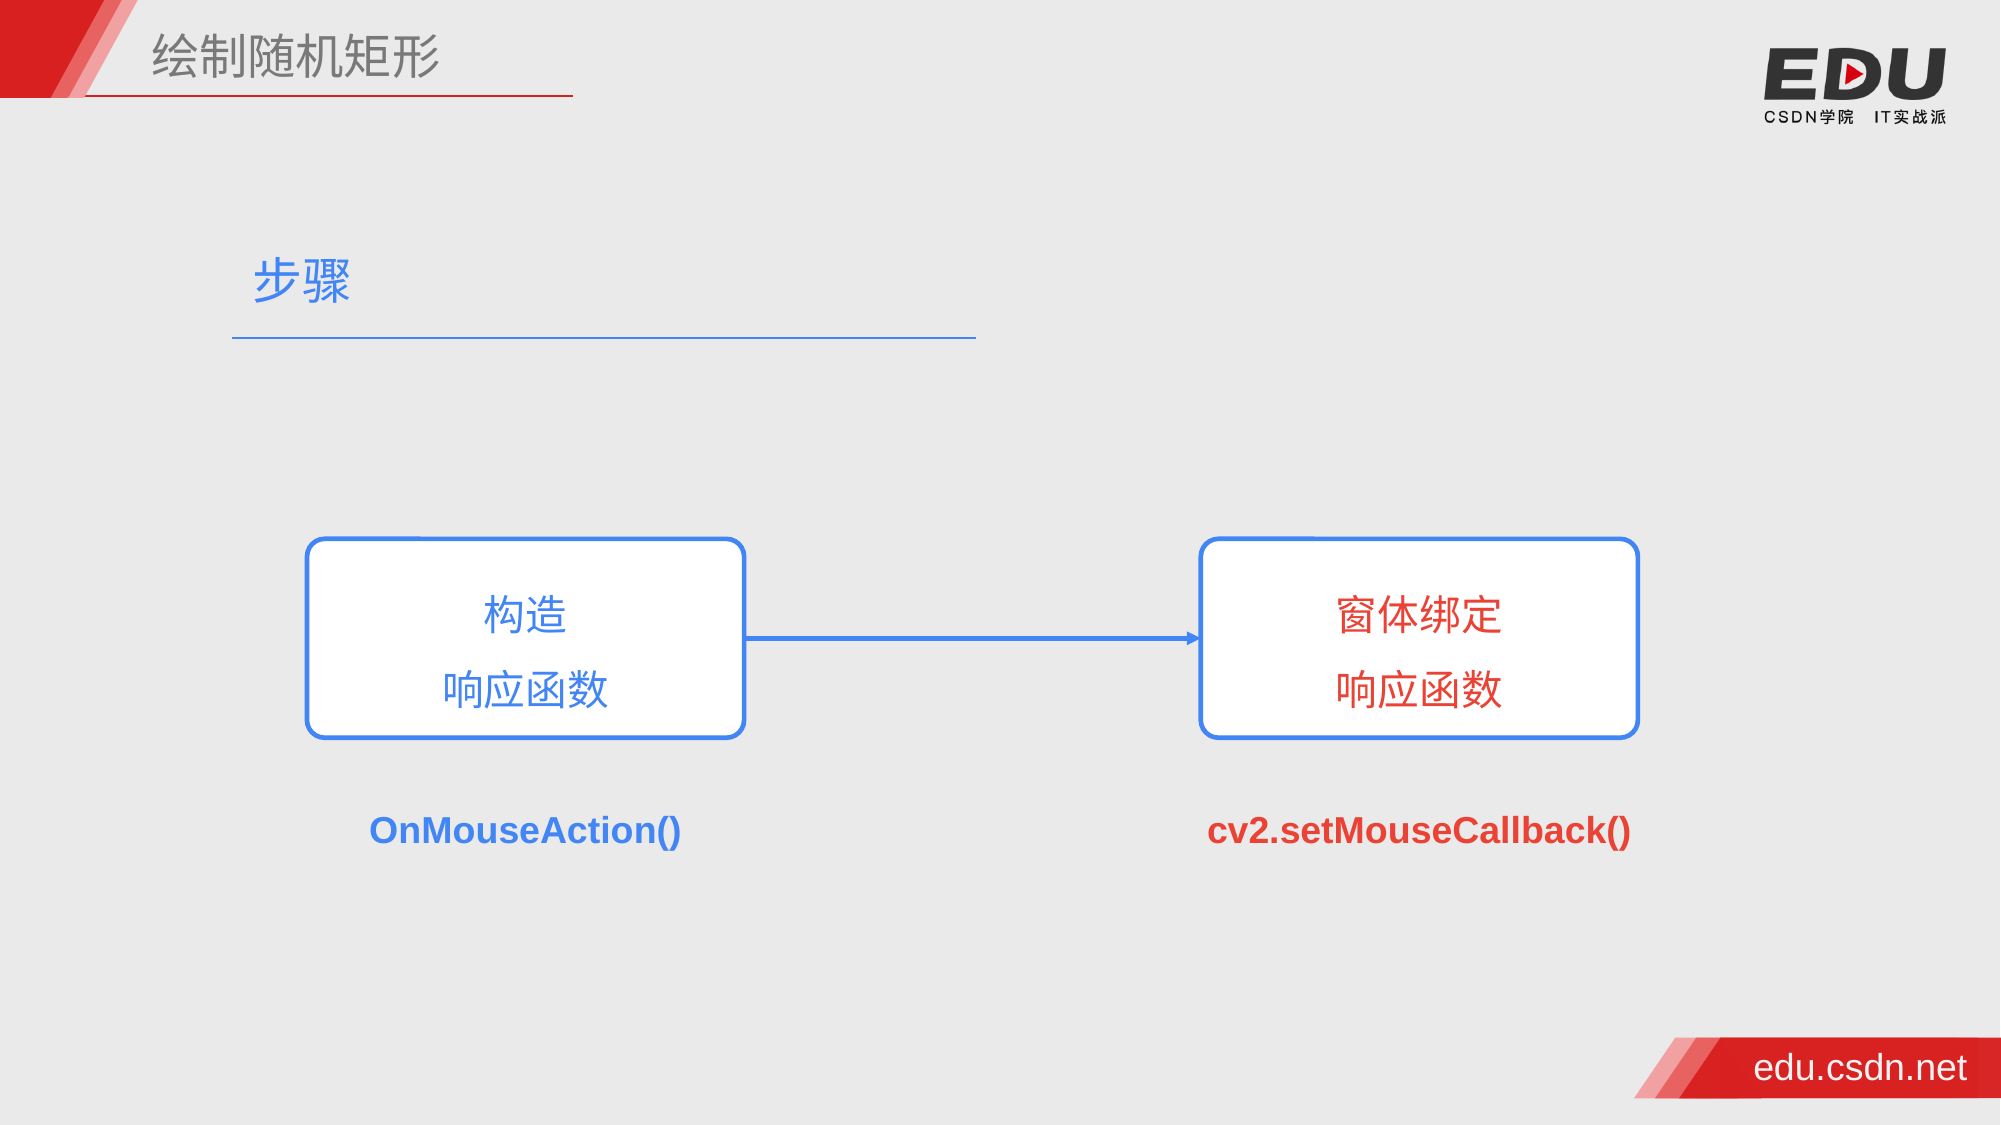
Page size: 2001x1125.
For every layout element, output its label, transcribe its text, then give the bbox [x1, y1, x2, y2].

text_box 构造 响应函数 [306, 538, 745, 738]
text_box 窗体绑定 响应函数 [1200, 538, 1638, 738]
list 绘制随机矩形 [142, 6, 723, 93]
text_box OnMouseAction() [263, 798, 788, 859]
text_box 步骤 [114, 242, 490, 317]
picture [1761, 42, 1948, 128]
text_box cv2.setMouseCallback() [1157, 798, 1682, 859]
